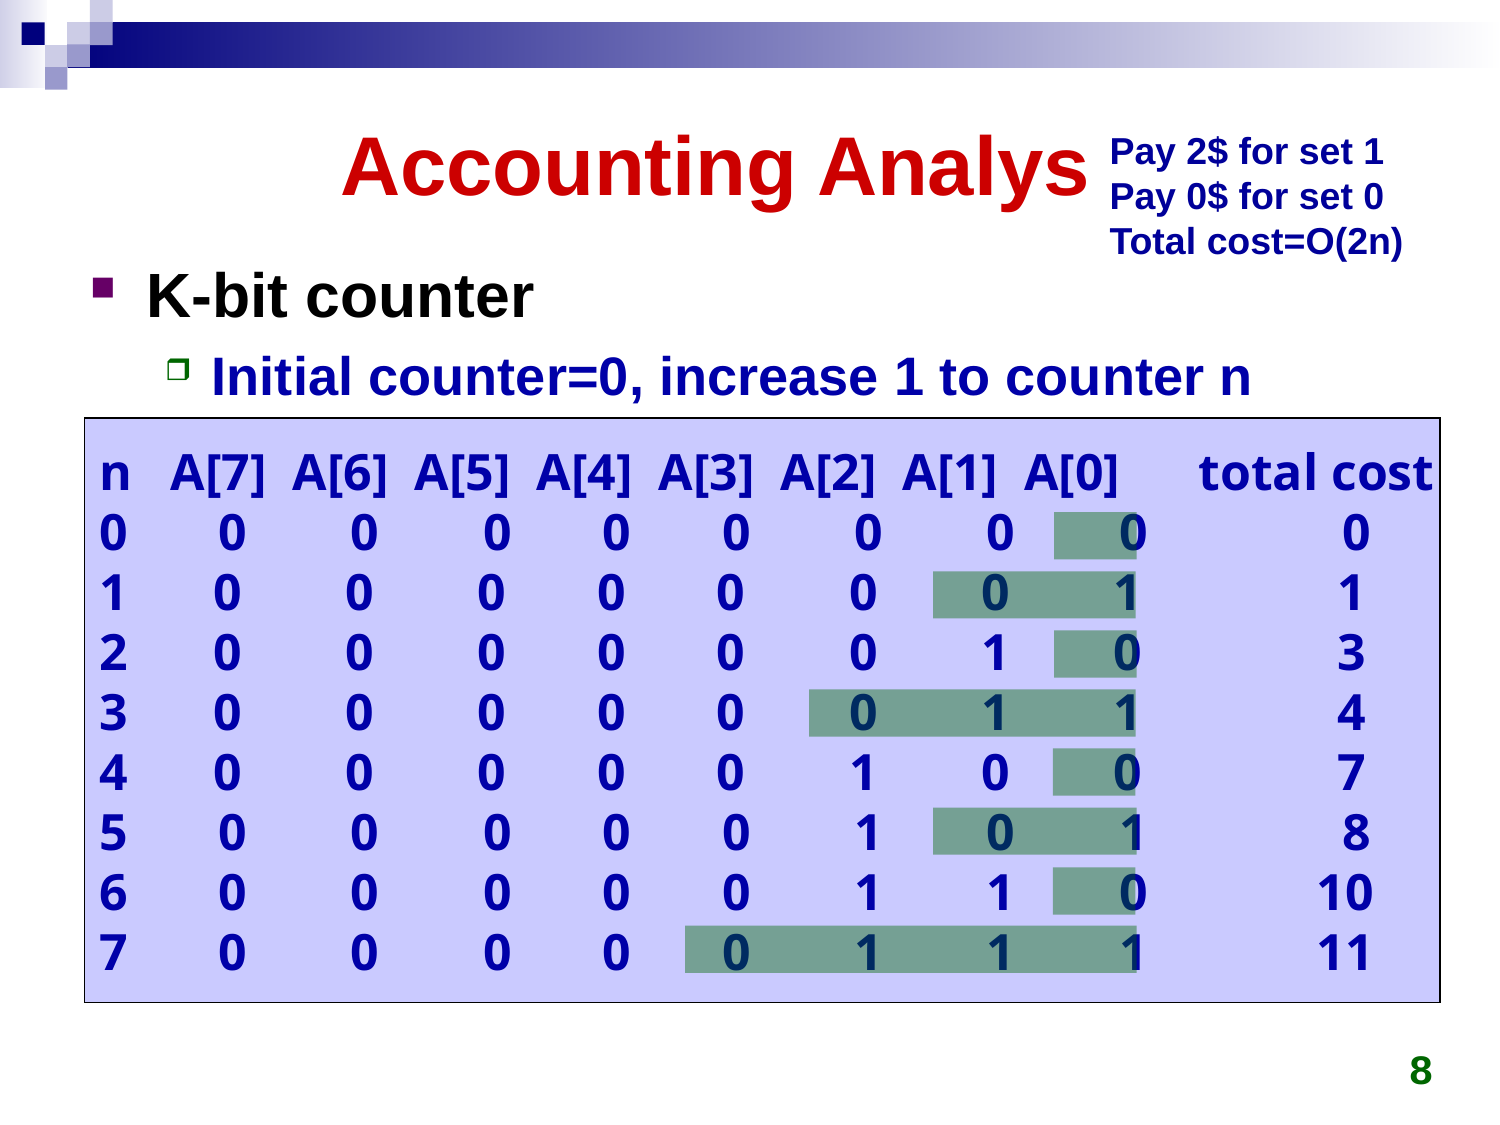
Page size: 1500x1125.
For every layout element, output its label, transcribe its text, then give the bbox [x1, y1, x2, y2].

text_box [1052, 867, 1136, 915]
text_box [933, 571, 1136, 619]
text_box [1052, 748, 1136, 796]
text_box [809, 689, 1136, 737]
text_box Pay 2$ for set 1 Pay 0$ for set 0 Total cost=O(2n) [1094, 119, 1419, 270]
text_box [933, 807, 1137, 855]
title Accounting Analysis [75, 75, 1425, 243]
text_box [1054, 512, 1137, 560]
text_box [685, 925, 1137, 973]
text_box [1054, 630, 1137, 678]
slide_number 8 [1098, 1025, 1449, 1100]
text_box n A[7] A[6] A[5] A[4] A[3] A[2] A[1] A[0] total cost 0 0 0 0 0 0 0 0 0 0 0 0 0 0 0 0 0 1 1 0 0 0 0 0 0 1 0 3 0 0 0 0 0 0 1 1 4 0 0 0 0 0 1 0 0 7 5 0 0 0 0 0 1 0 1 8 6 0 0 0 0 0 1 1 0 10 7 0 0 0 0 0 1 1 1 11 [84, 417, 1440, 1003]
list K-bit counter Initial counter=0, increase 1 to counter n times [75, 243, 1425, 1024]
